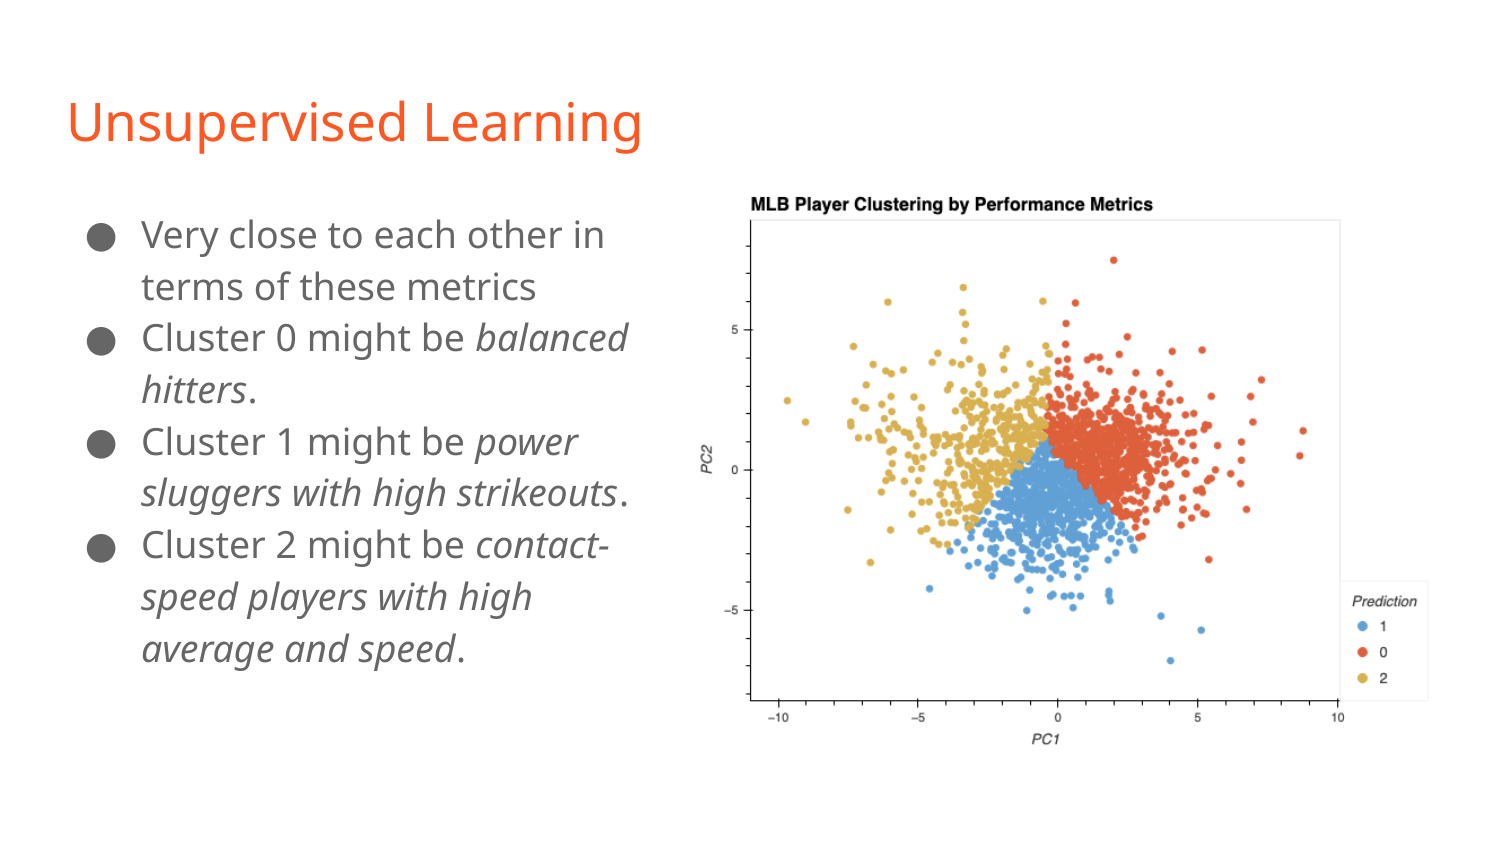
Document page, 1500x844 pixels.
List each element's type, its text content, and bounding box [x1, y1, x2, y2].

picture [697, 188, 1450, 750]
list Very close to each other in terms of these metrics Cluster 0 might be balanced hitters. Cluster 1 might be power sluggers with high strikeouts. Cluster 2 might be contact-speed players with high average and speed. [51, 189, 667, 750]
title Unsupervised Learning [51, 72, 1449, 167]
